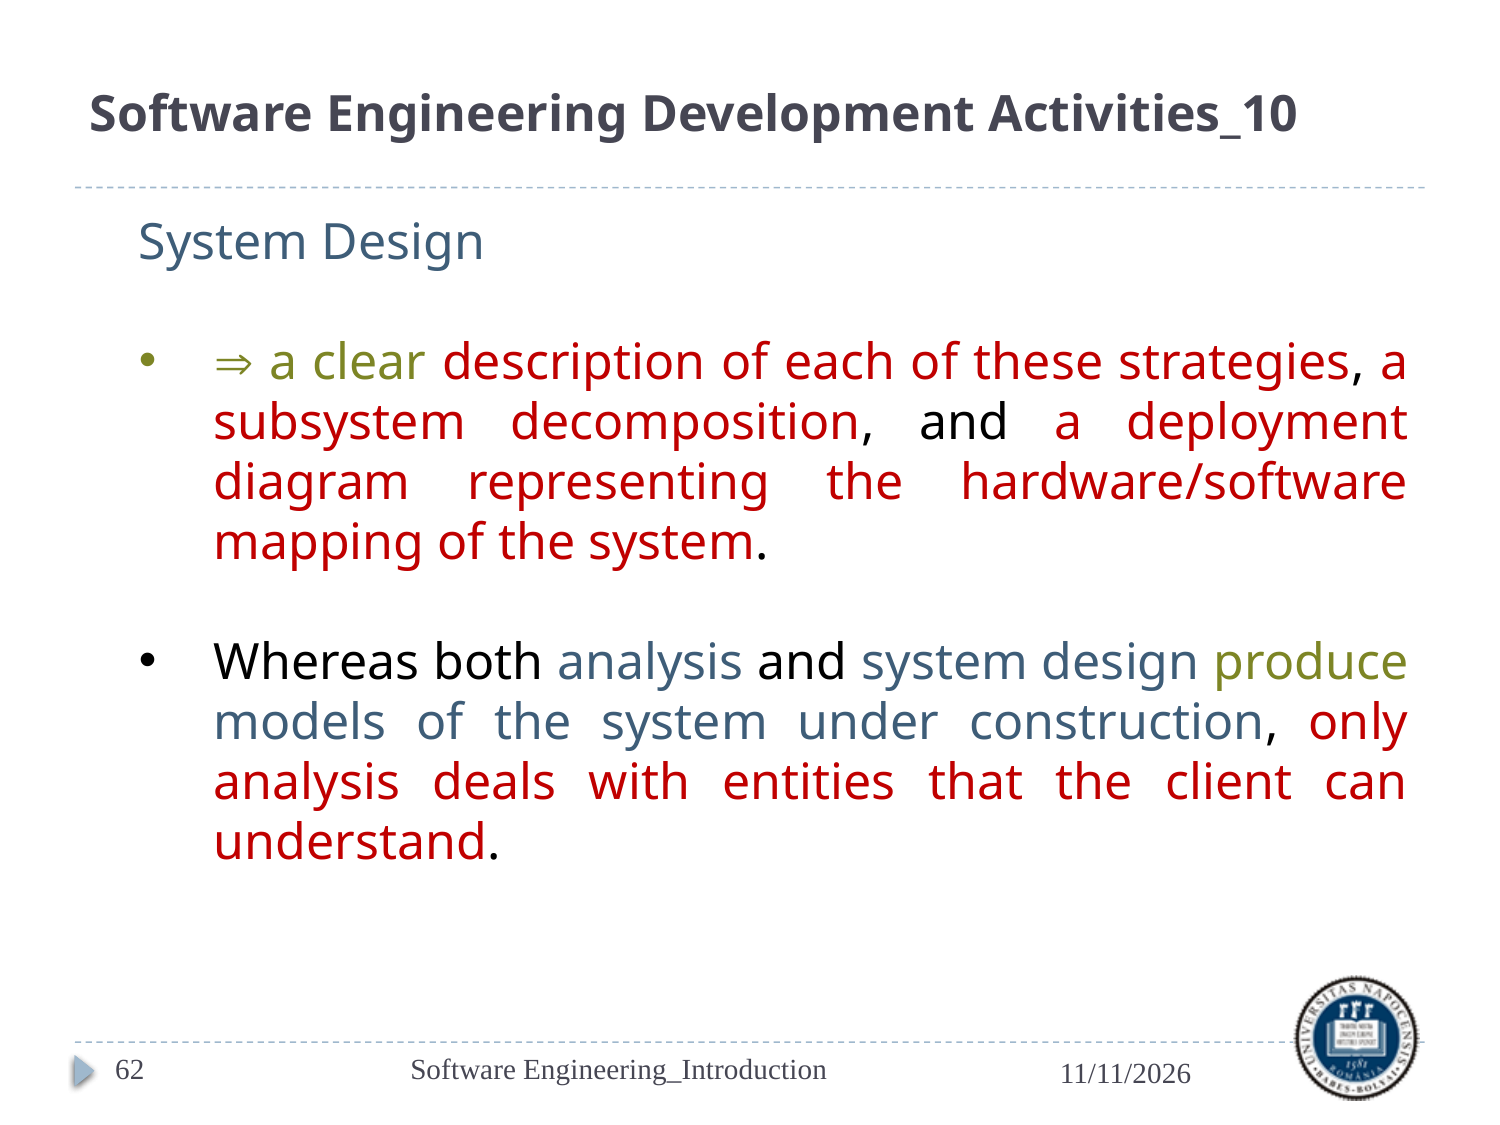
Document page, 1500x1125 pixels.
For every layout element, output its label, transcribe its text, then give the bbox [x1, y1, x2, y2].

text_box System Design  a clear description of each of these strategies, a subsystem decomposition, and a deployment diagram representing the hardware/software mapping of the system. Whereas both analysis and system design produce models of the system under construction, only analysis deals with entities that the client can understand. [123, 201, 1424, 877]
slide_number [1045, 1046, 1421, 1107]
footer Software Engineering_Introduction [395, 1042, 1051, 1103]
title Software Engineering Development Activities_10 [75, 37, 1425, 149]
picture [1293, 975, 1420, 1046]
slide_number 62 [100, 1042, 313, 1103]
